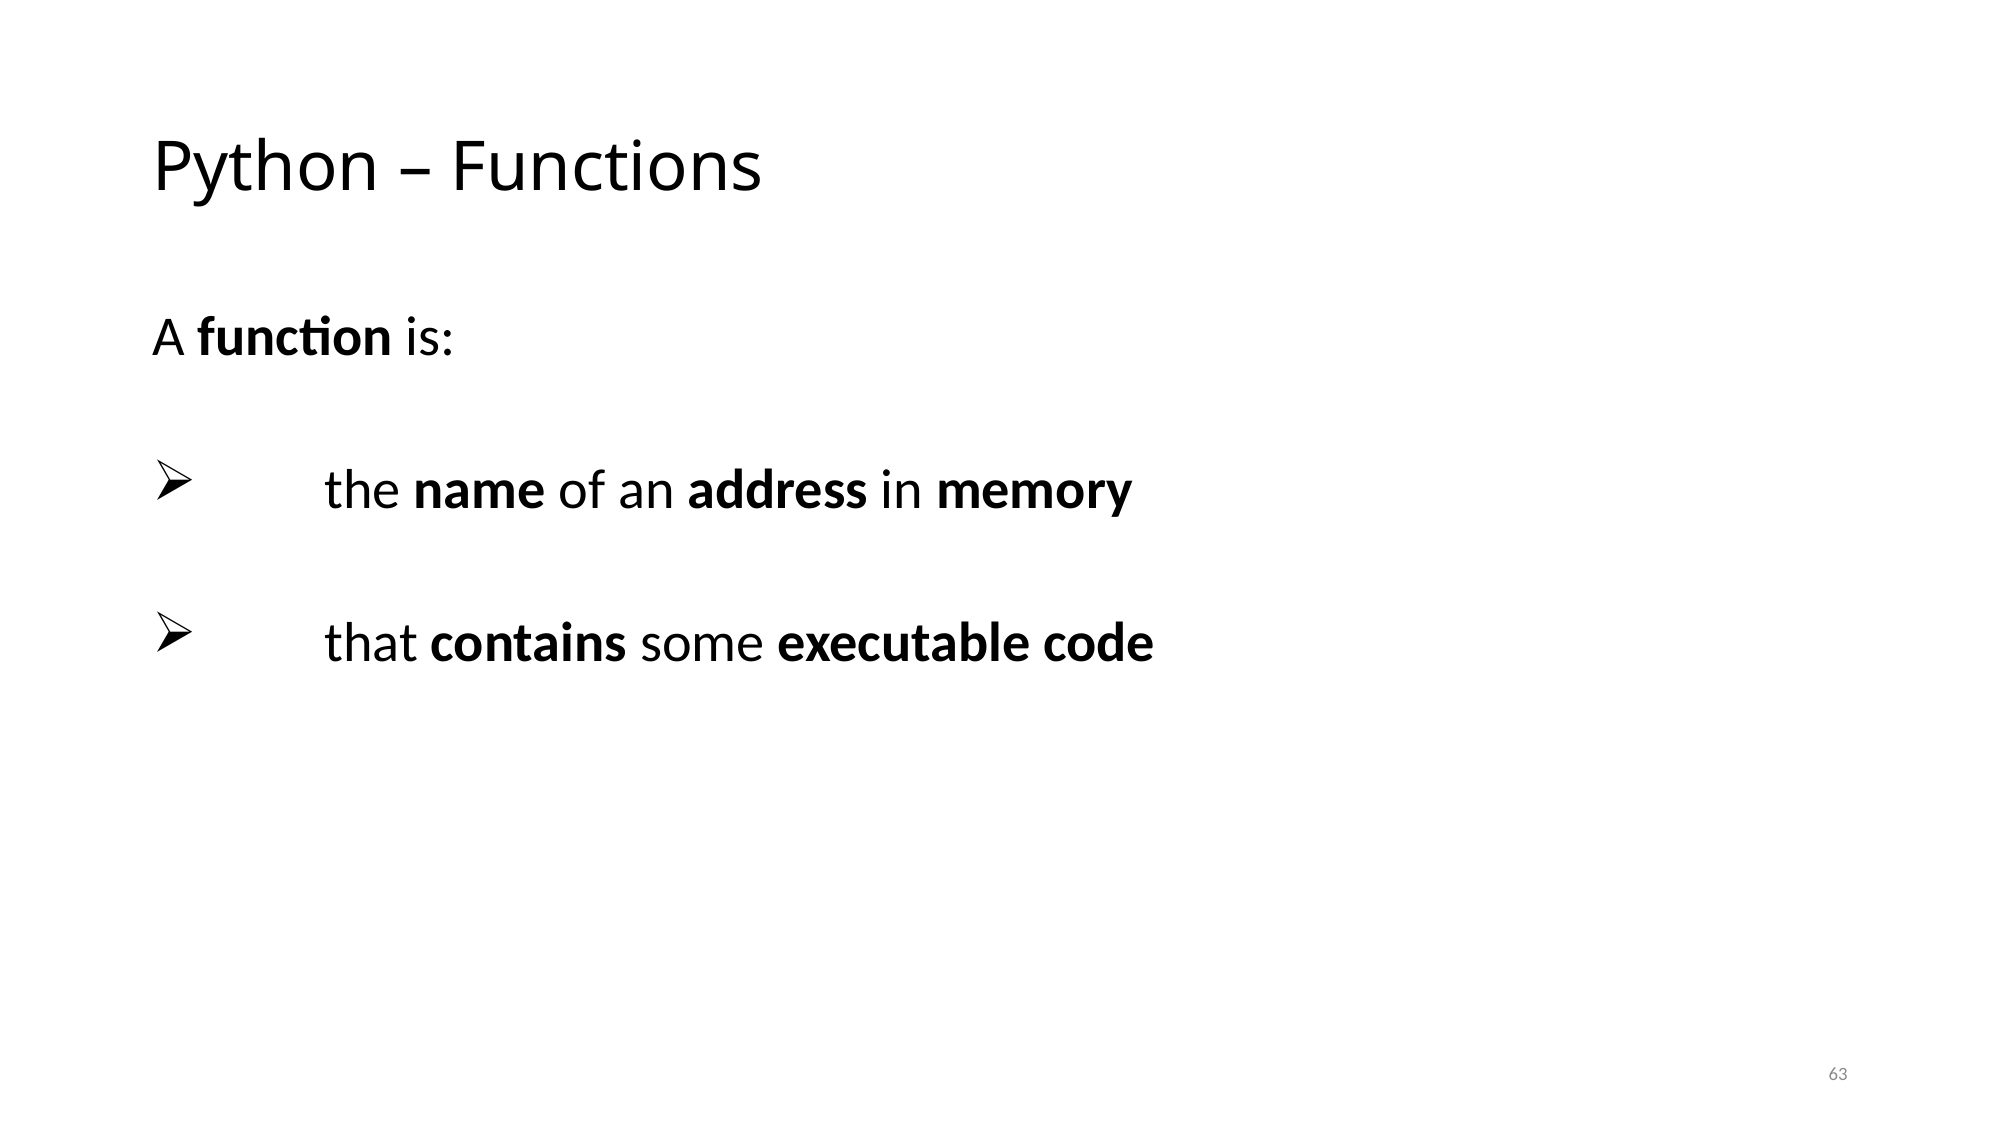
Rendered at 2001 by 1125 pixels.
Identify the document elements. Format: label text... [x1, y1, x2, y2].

title Python – Functions [137, 59, 1863, 278]
slide_number 63 [1412, 1042, 1863, 1103]
list A function is: the name of an address in memory that contains some executable code [137, 299, 1863, 1014]
